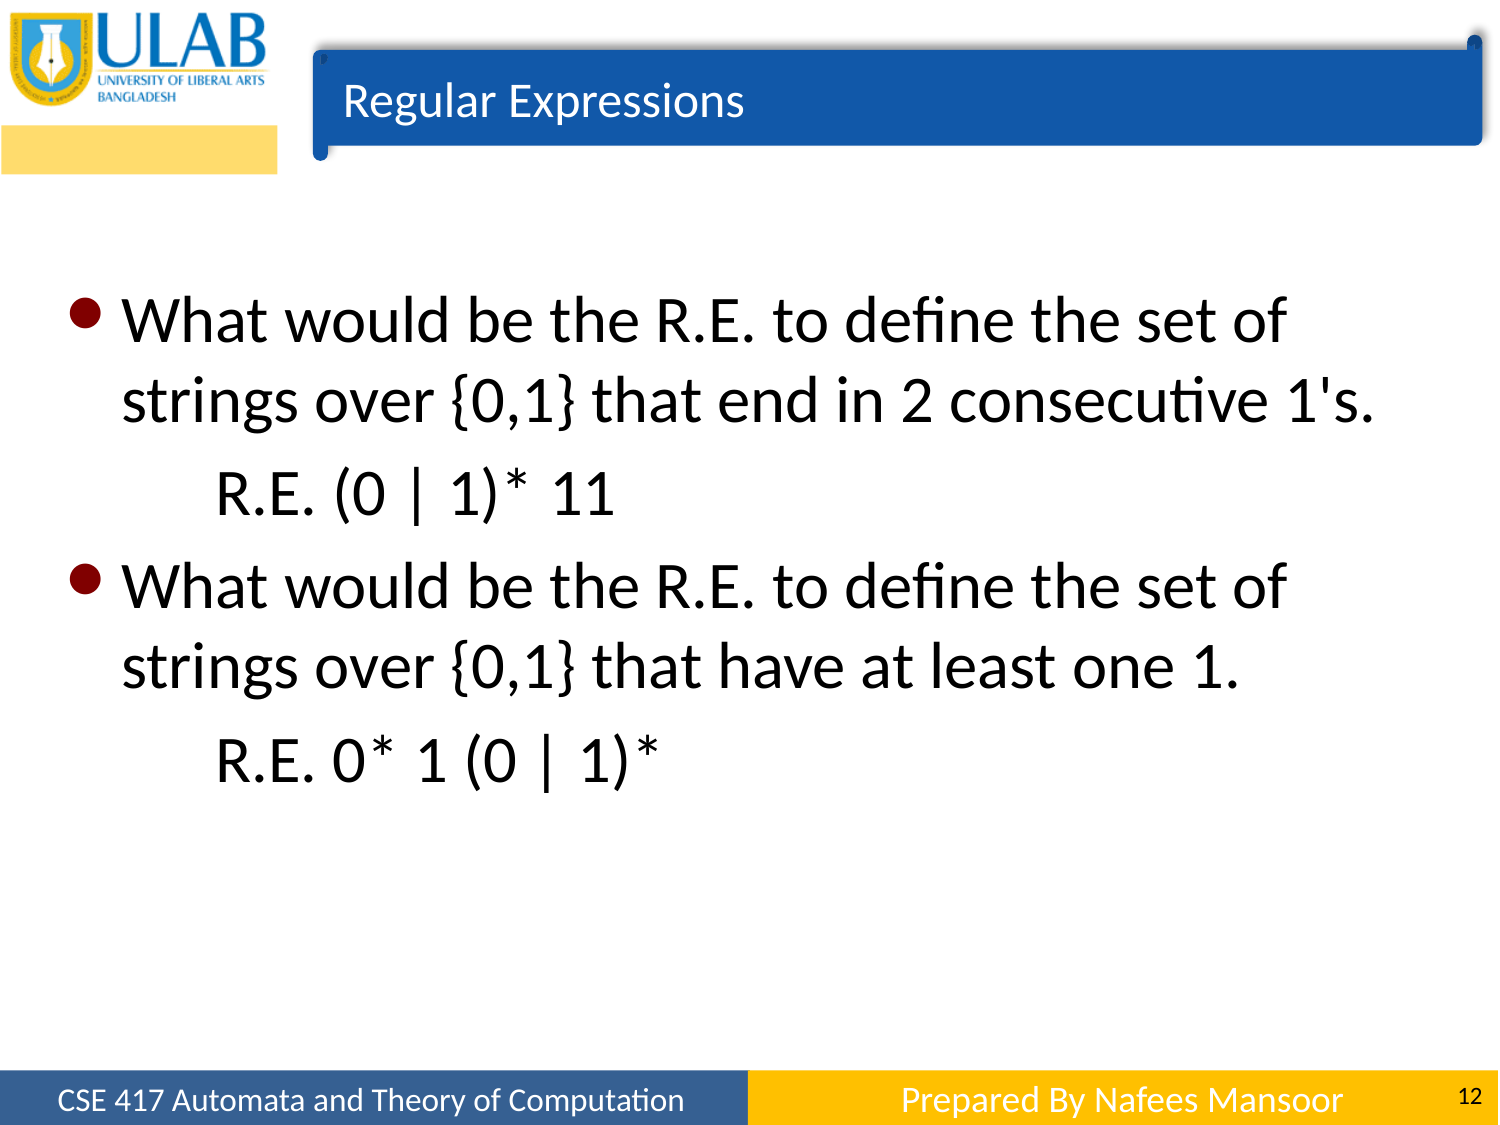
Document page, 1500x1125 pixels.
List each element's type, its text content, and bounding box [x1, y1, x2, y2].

picture [4, 2, 275, 114]
text_box Regular Expressions [312, 34, 1483, 161]
list What would be the R.E. to define the set of strings over {0,1} that end in 2 consecutive 1's. R.E. (0 | 1)* 11 What would be the R.E. to define the set of strings over {0,1} that have at least one 1. R.E. 0* 1 (0 | 1)* [50, 174, 1463, 905]
